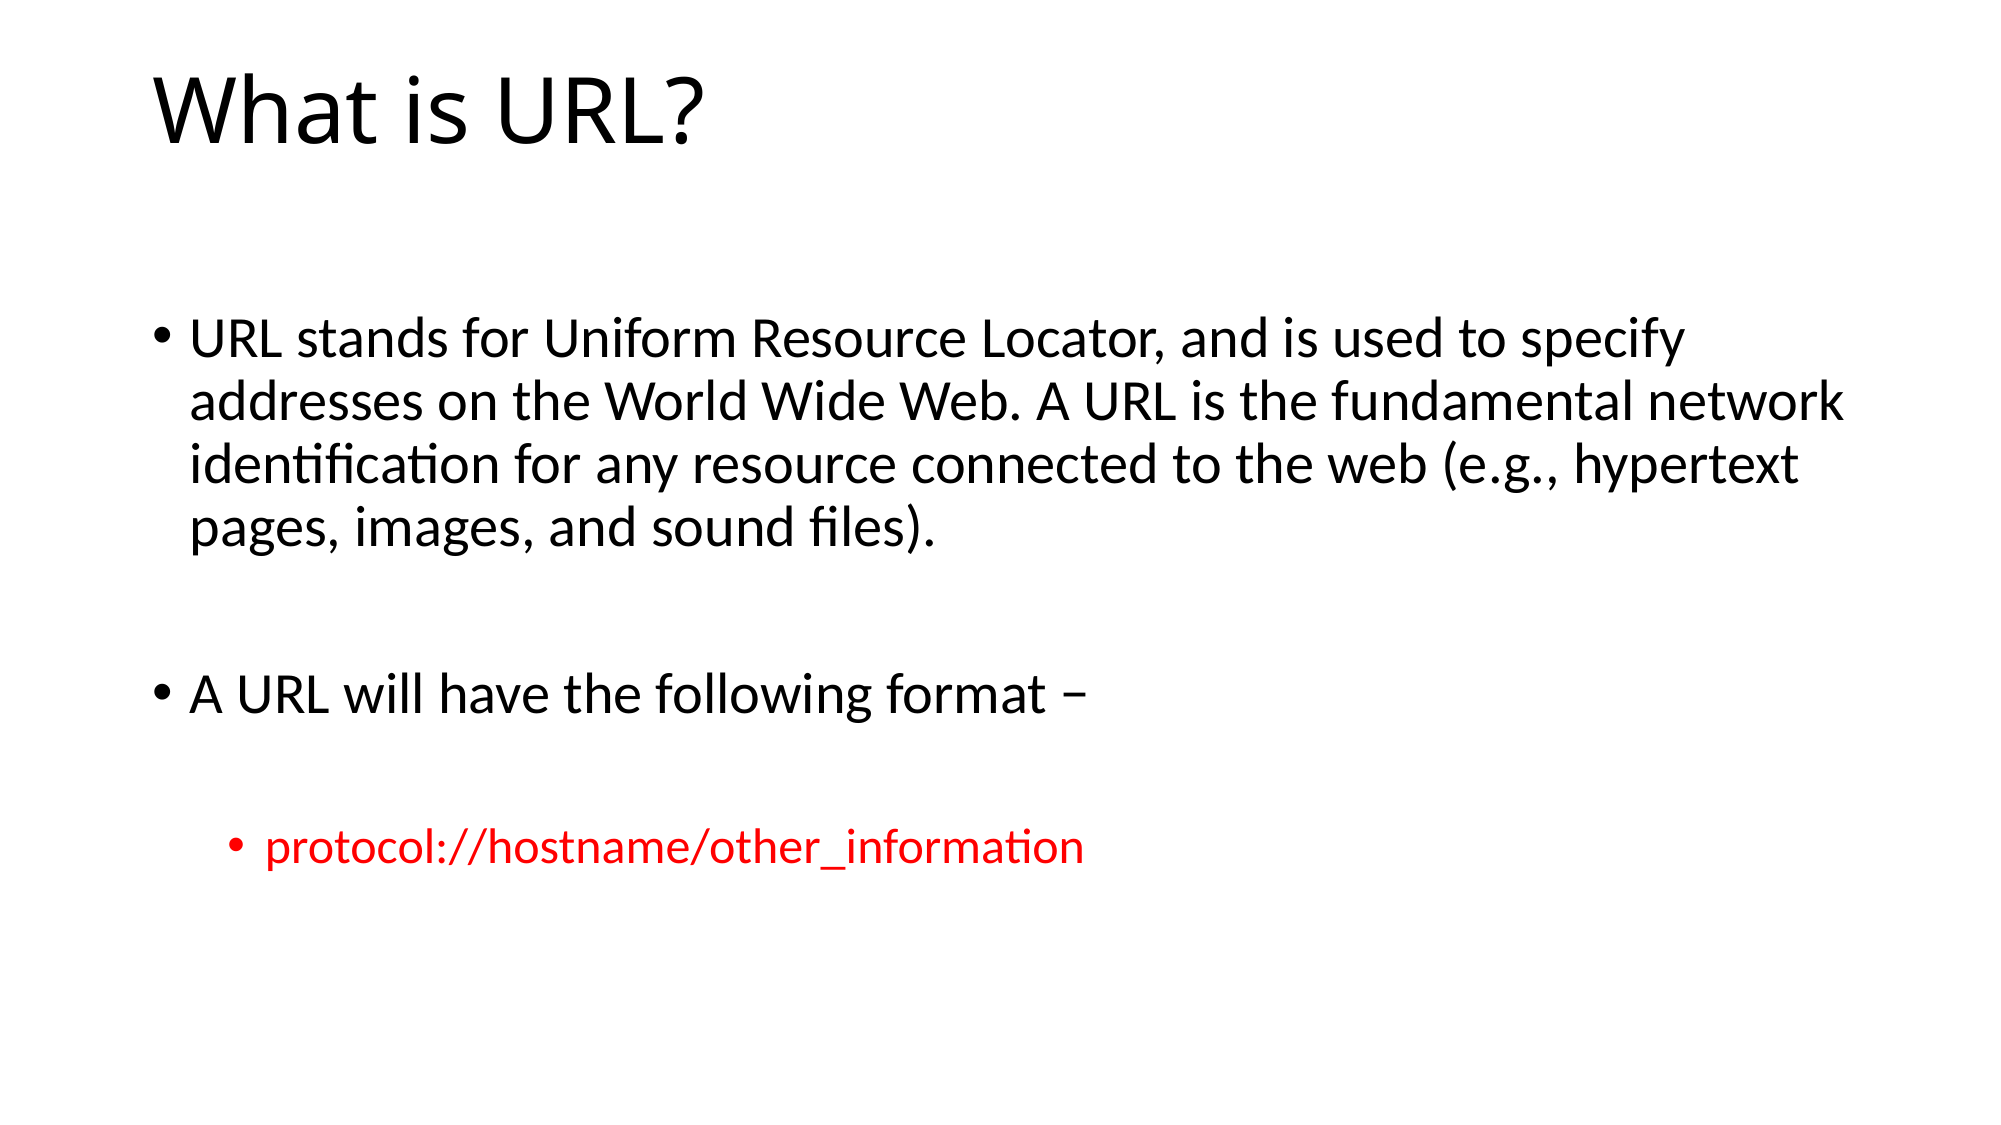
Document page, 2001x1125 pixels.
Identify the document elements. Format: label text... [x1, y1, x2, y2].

list URL stands for Uniform Resource Locator, and is used to specify addresses on the World Wide Web. A URL is the fundamental network identification for any resource connected to the web (e.g., hypertext pages, images, and sound files). A URL will have the following format − protocol://hostname/other_information [137, 299, 1863, 1014]
title What is URL? [137, 59, 1863, 278]
